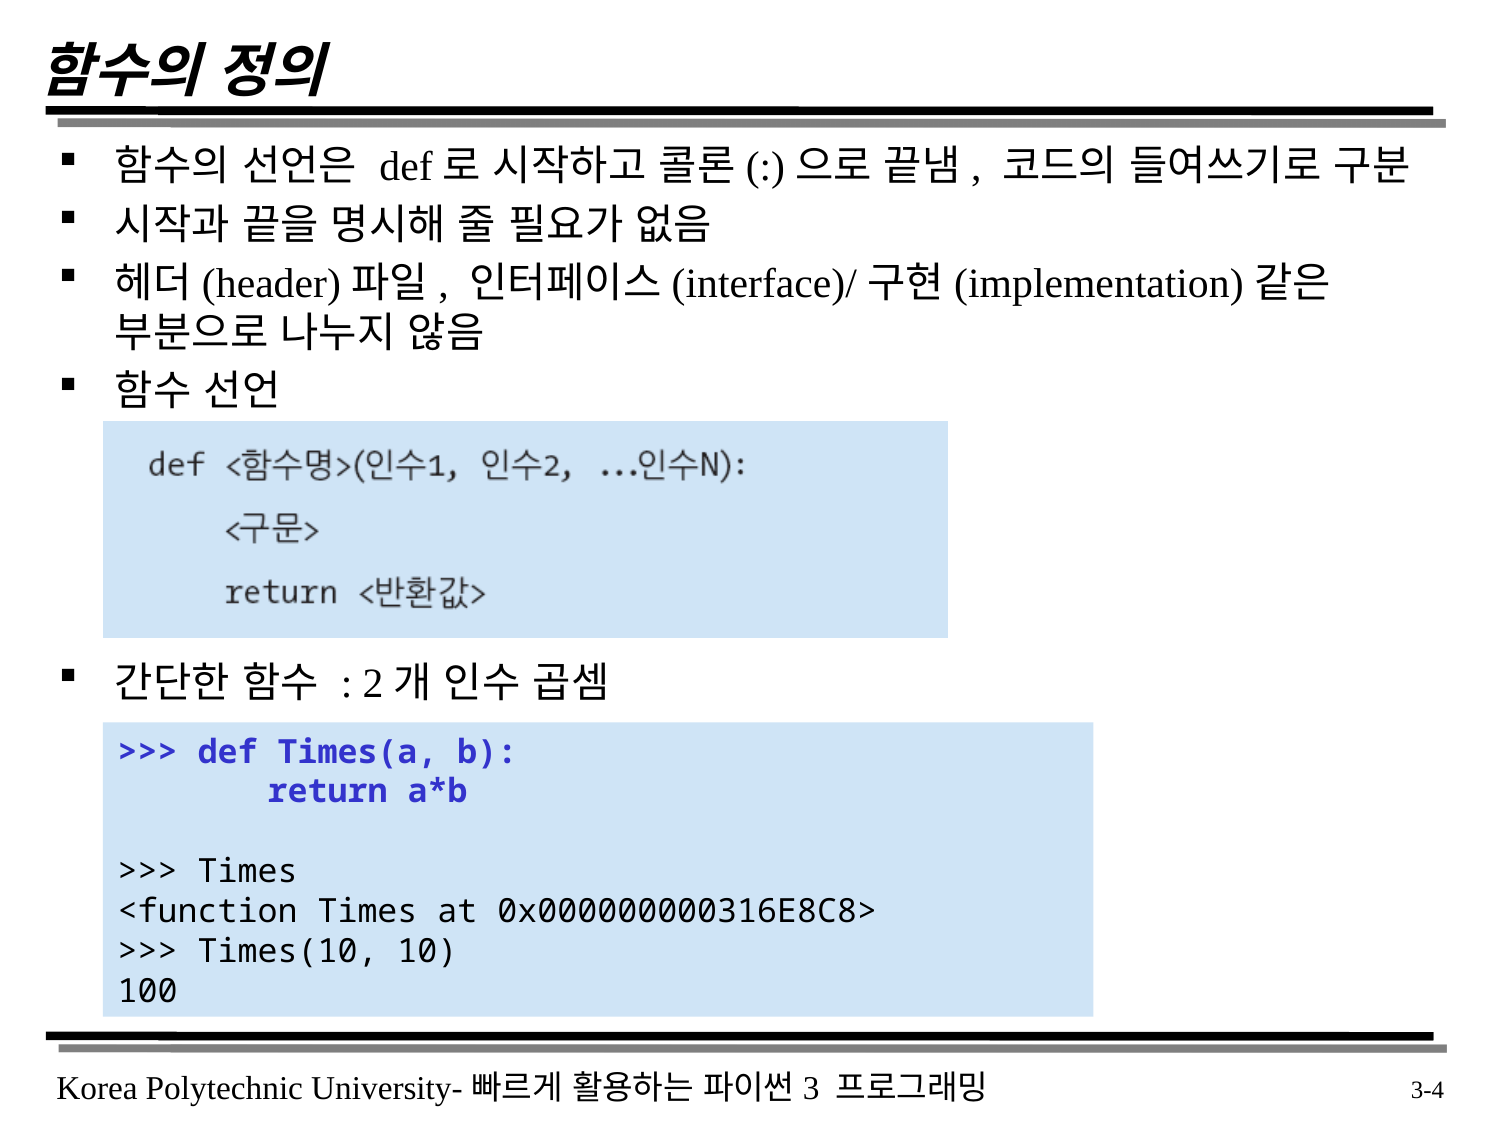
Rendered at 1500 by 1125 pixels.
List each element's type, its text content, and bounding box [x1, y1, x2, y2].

picture [103, 421, 948, 638]
text_box >>> def Times(a, b): return a*b >>> Times <function Times at 0x000000000316E8C8> >>> Times(10, 10) 100 [102, 722, 1094, 1017]
slide_number 3-4 [1333, 1066, 1460, 1115]
text_box 함수의 선언은 def로 시작하고 콜론(:)으로 끝냄, 코드의 들여쓰기로 구분 시작과 끝을 명시해 줄 필요가 없음 헤더(header)파일, 인터페이스(interface)/구현(implementation)같은 부분으로 나누지 않음 함수 선언 간단한 함수 : 2개 인수 곱셈 [43, 131, 1450, 977]
title 함수의 정의 [25, 25, 1301, 101]
